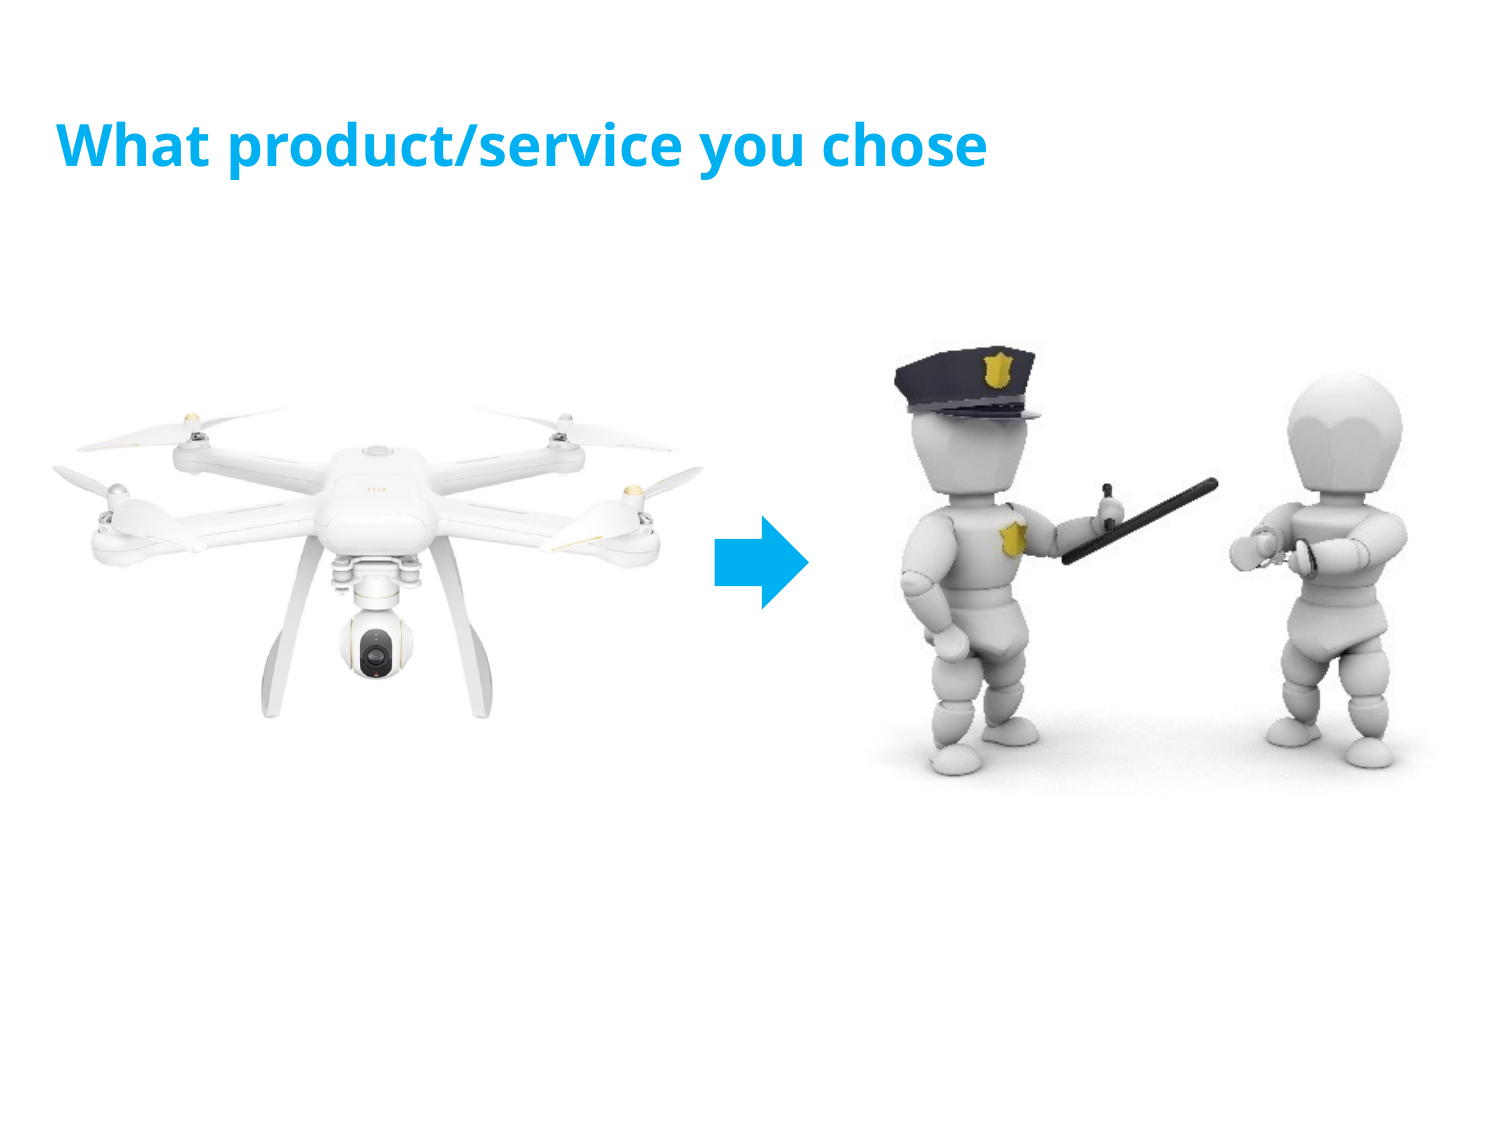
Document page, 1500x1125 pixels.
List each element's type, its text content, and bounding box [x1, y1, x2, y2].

picture [41, 370, 727, 752]
text_box [732, 513, 812, 612]
picture [832, 329, 1458, 797]
text_box What product/service you chose [39, 88, 1224, 198]
